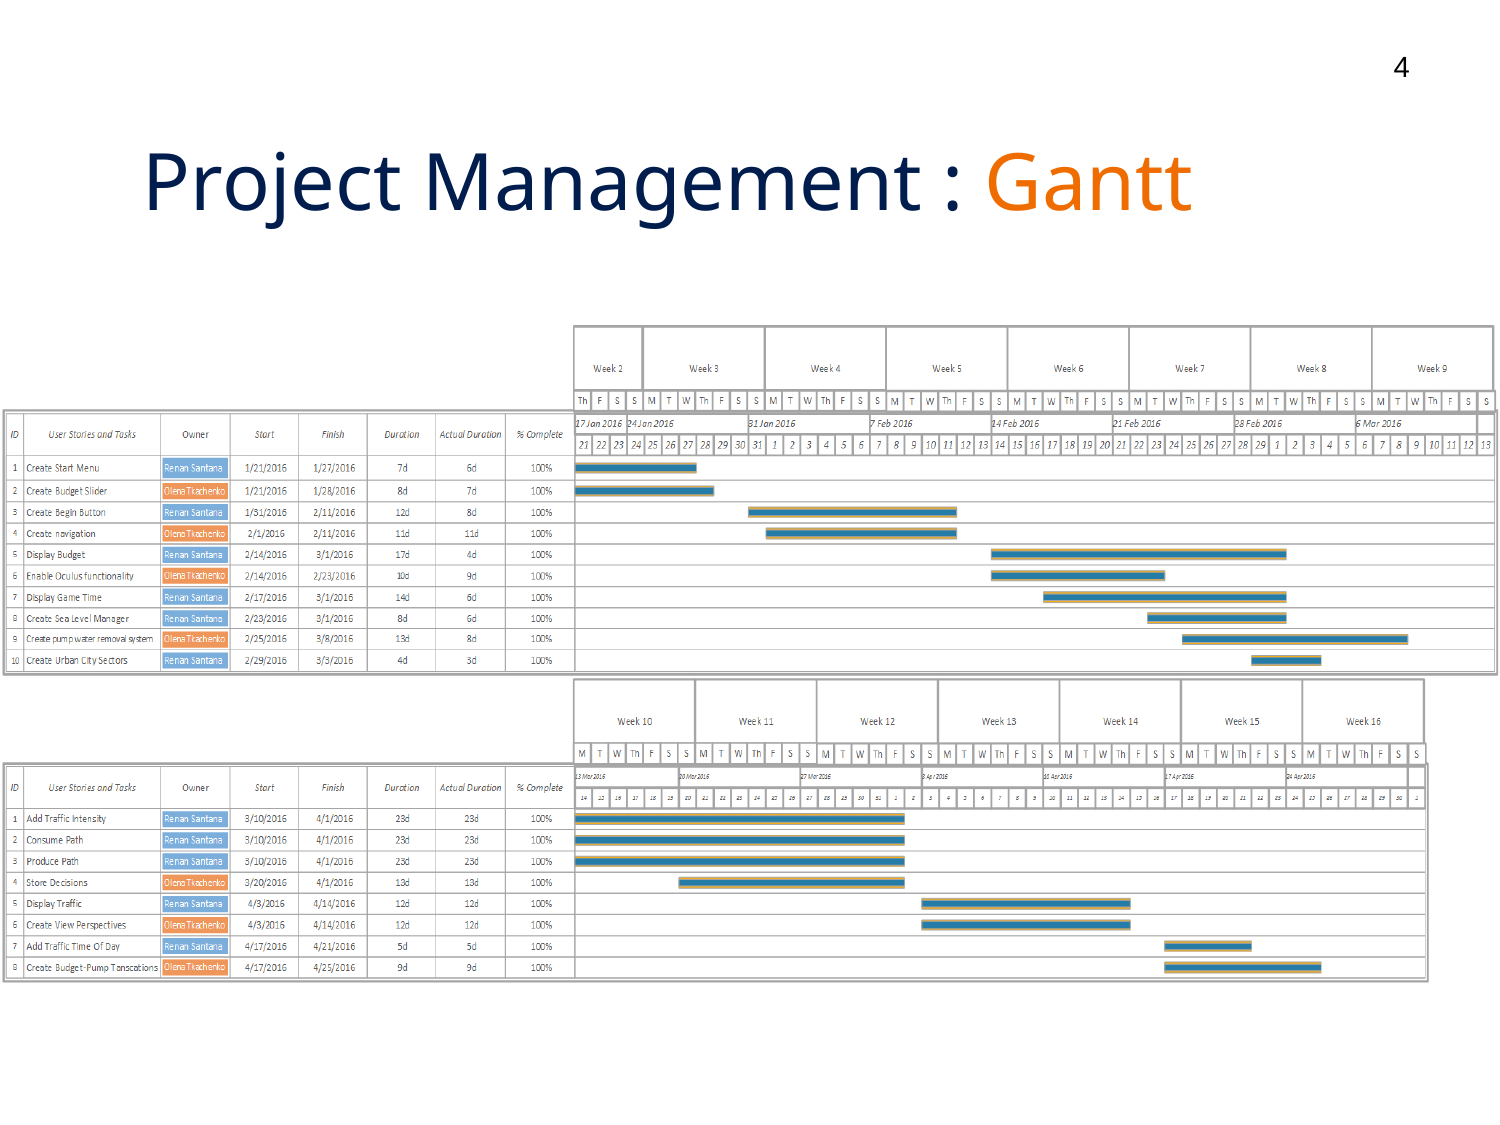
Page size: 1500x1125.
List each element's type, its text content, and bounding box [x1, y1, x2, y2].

title Project Management : Gantt [127, 62, 1372, 234]
slide_number ‹#› [1378, 35, 1460, 96]
picture [0, 30, 1500, 1094]
